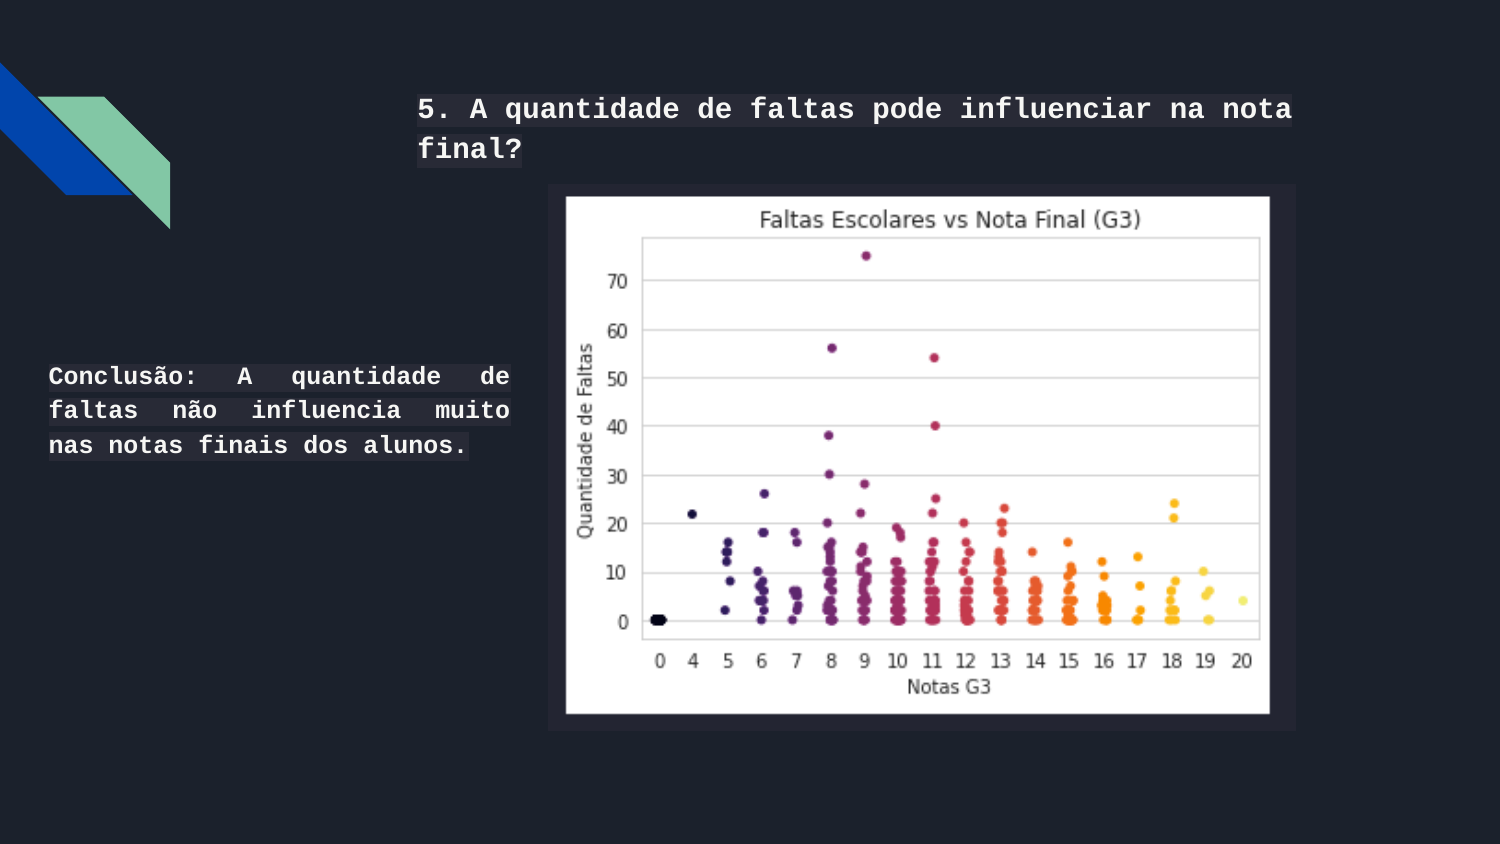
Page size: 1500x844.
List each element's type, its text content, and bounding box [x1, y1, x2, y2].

picture [548, 184, 1296, 731]
text_box Conclusão: A quantidade de faltas não influencia muito nas notas finais dos alunos. [33, 340, 526, 474]
title 5. A quantidade de faltas pode influenciar na nota final? [402, 69, 1375, 185]
